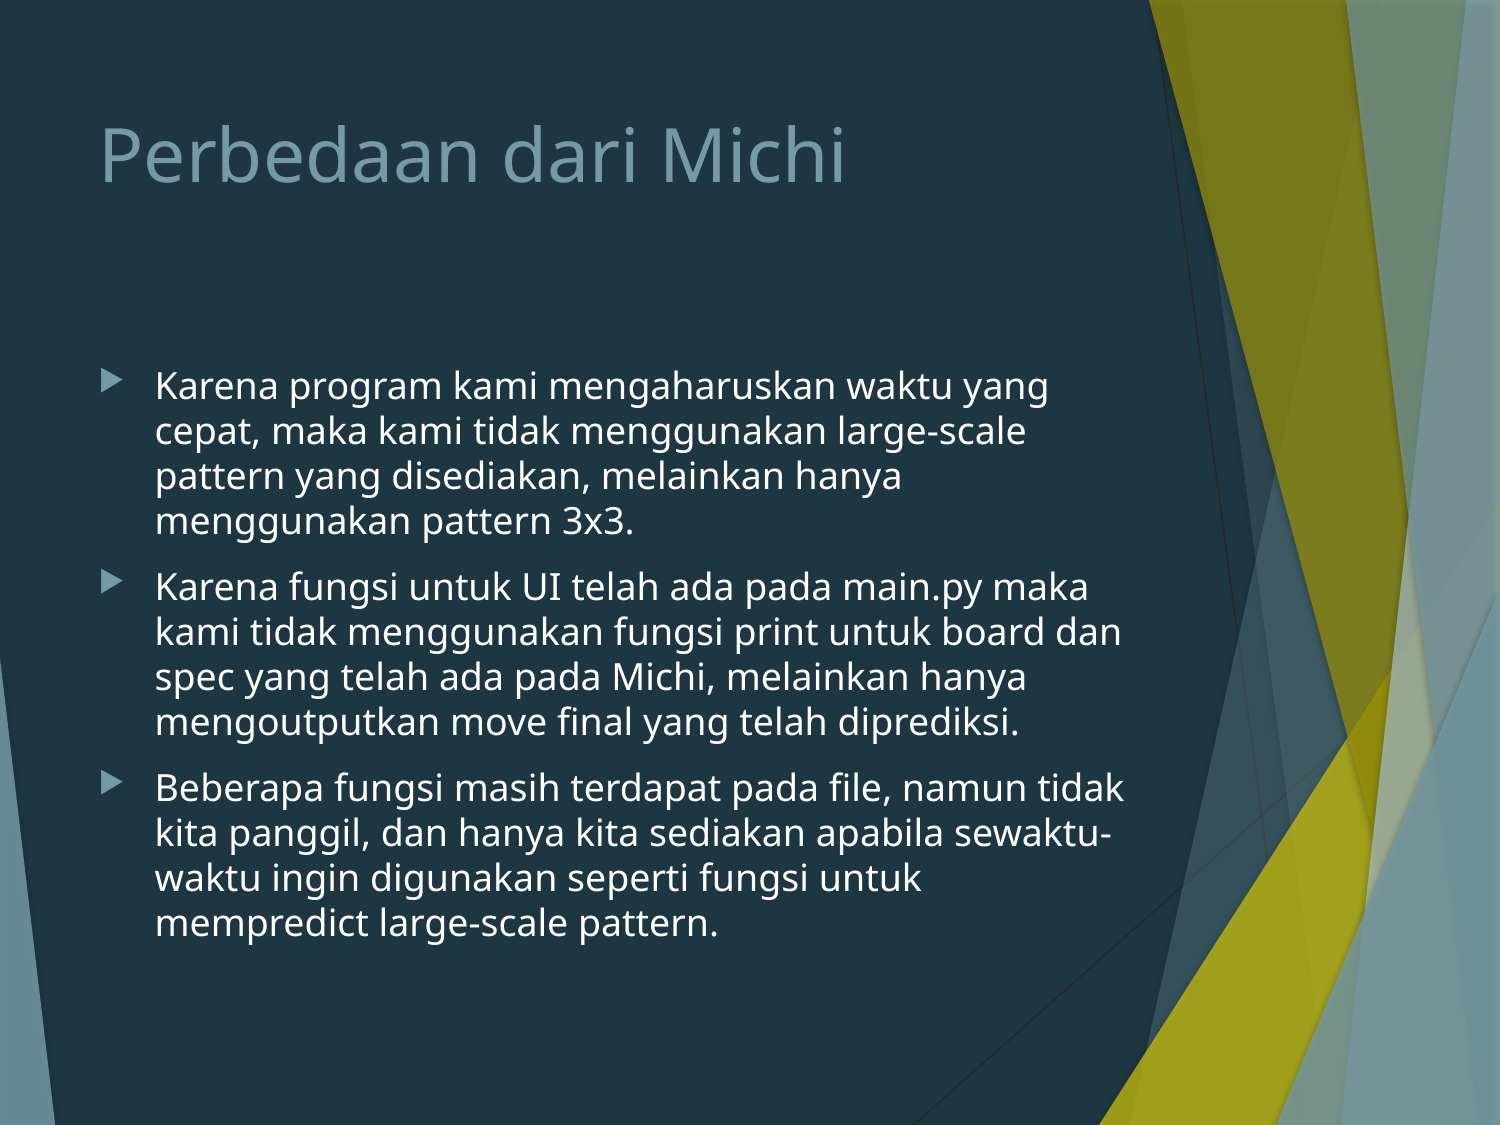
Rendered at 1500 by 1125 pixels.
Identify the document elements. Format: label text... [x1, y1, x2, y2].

list Karena program kami mengaharuskan waktu yang cepat, maka kami tidak menggunakan large-scale pattern yang disediakan, melainkan hanya menggunakan pattern 3x3. Karena fungsi untuk UI telah ada pada main.py maka kami tidak menggunakan fungsi print untuk board dan spec yang telah ada pada Michi, melainkan hanya mengoutputkan move final yang telah diprediksi. Beberapa fungsi masih terdapat pada file, namun tidak kita panggil, dan hanya kita sediakan apabila sewaktu-waktu ingin digunakan seperti fungsi untuk mempredict large-scale pattern. [83, 354, 1141, 992]
title Perbedaan dari Michi [83, 99, 1141, 317]
